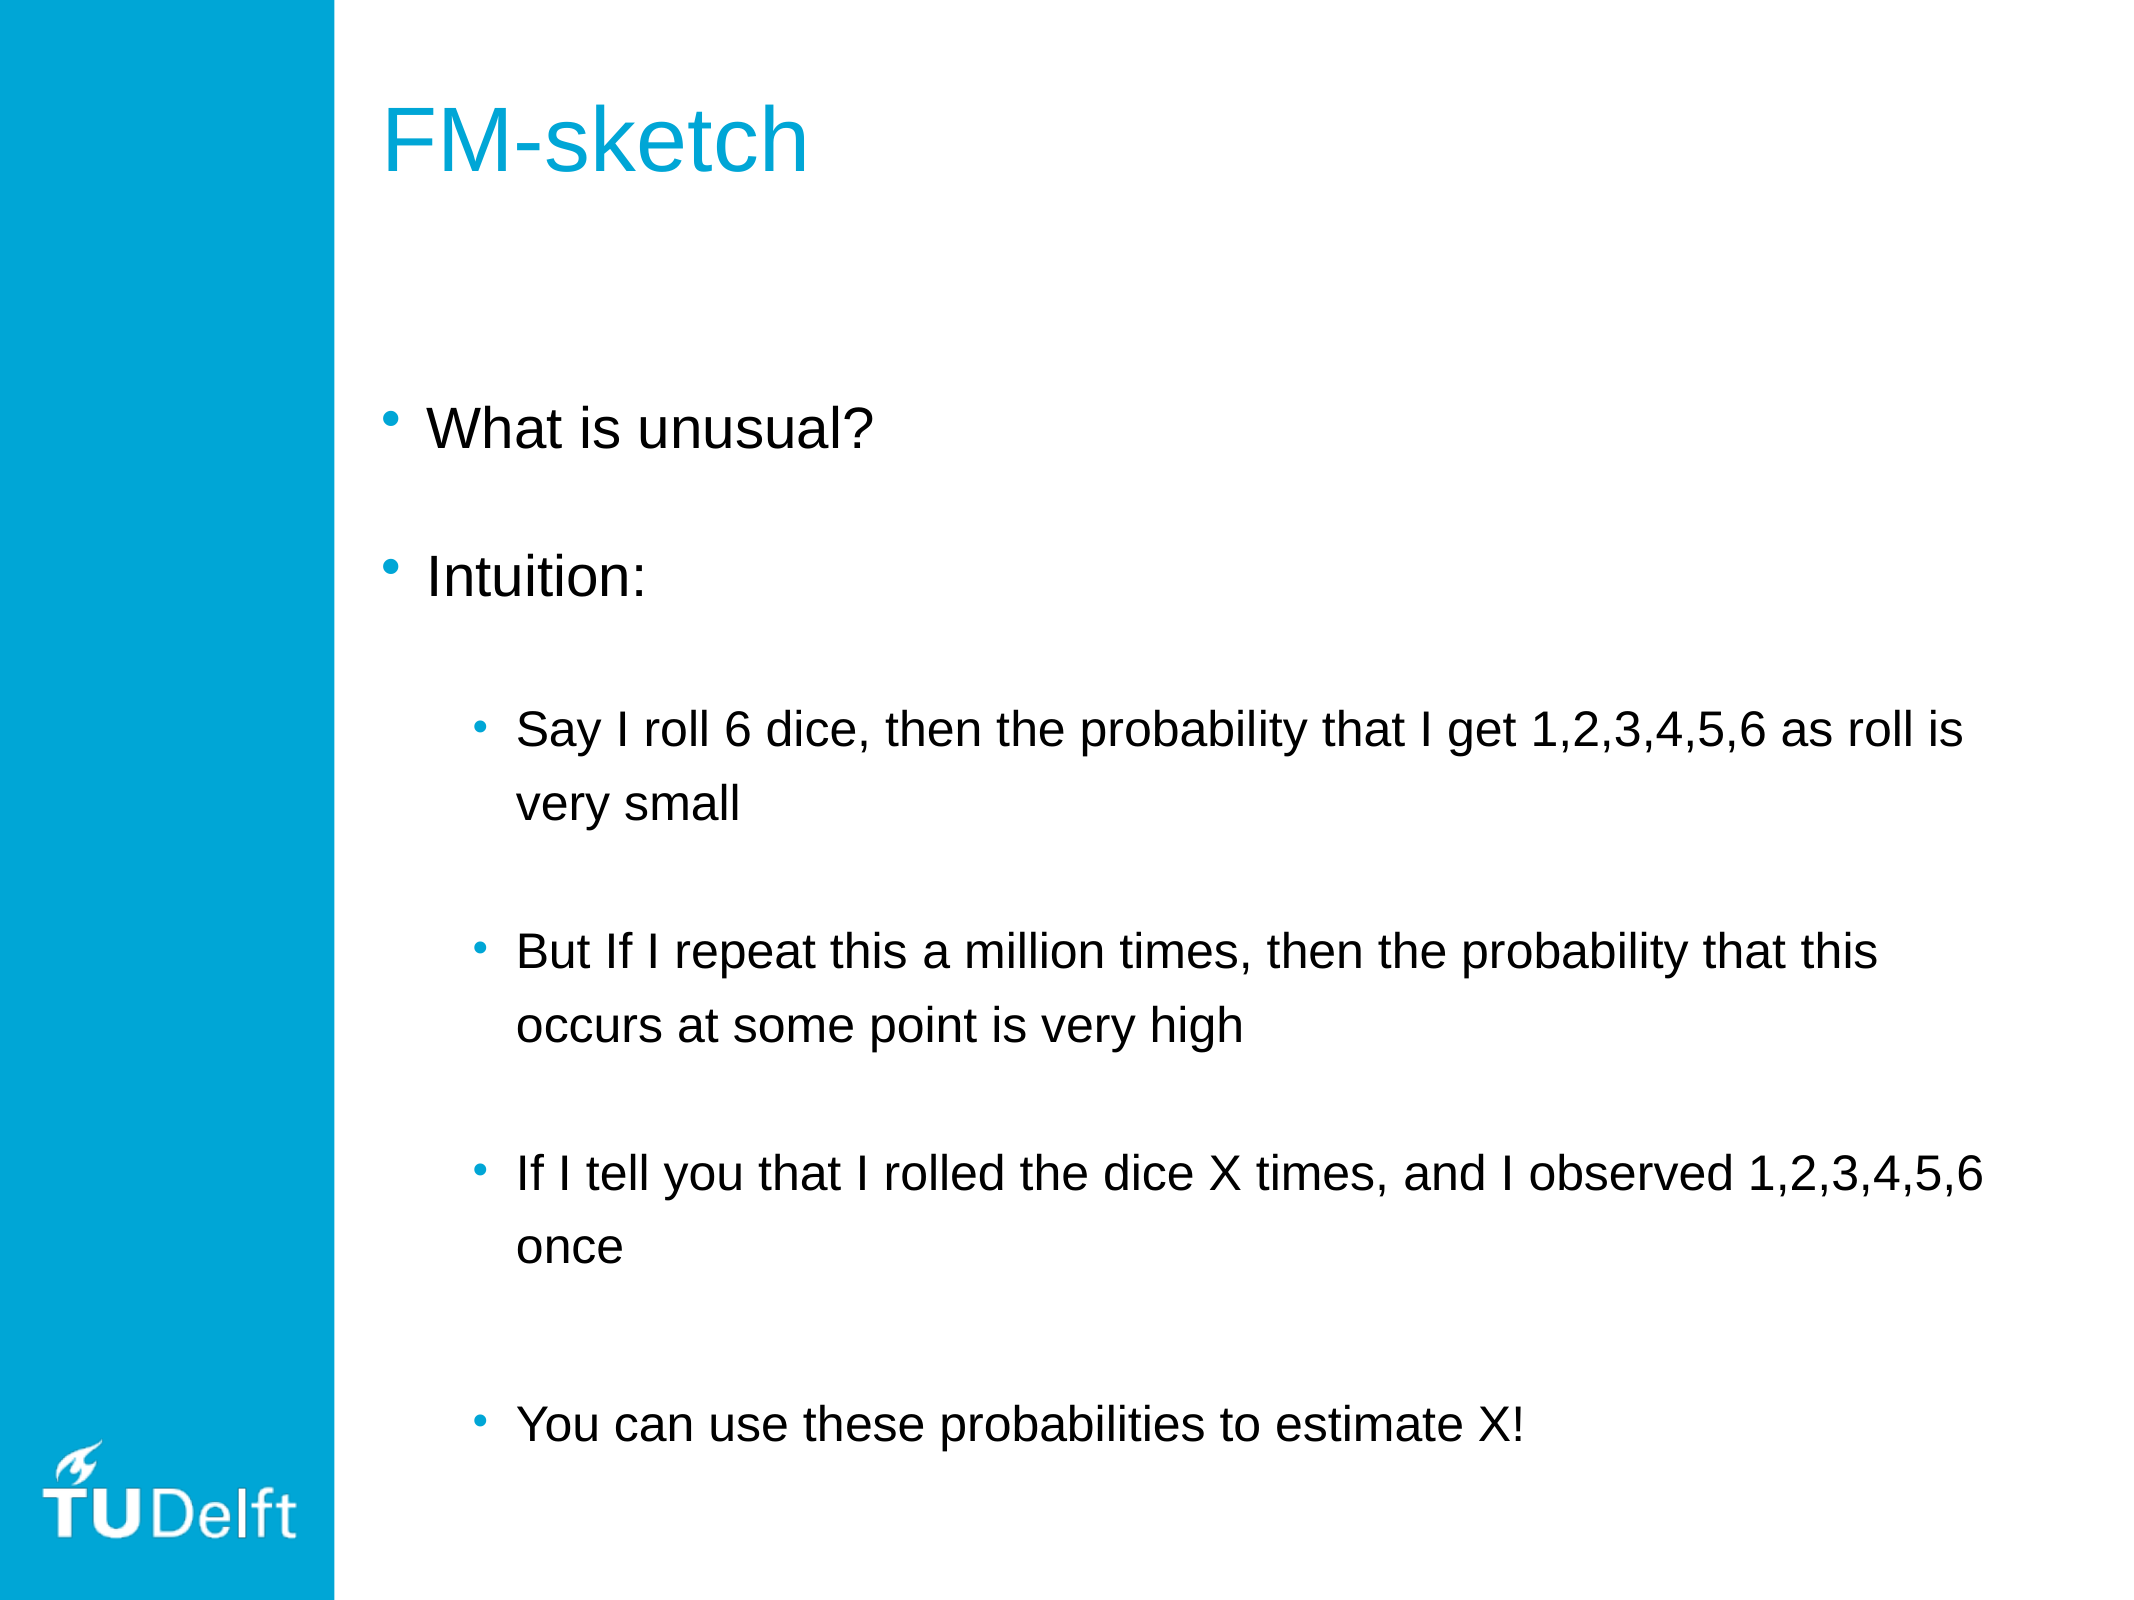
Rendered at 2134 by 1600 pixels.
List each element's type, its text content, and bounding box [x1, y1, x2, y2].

title FM-sketch [381, 79, 2024, 328]
list What is unusual? Intuition: Say I roll 6 dice, then the probability that I get 1,2,3,4,5,6 as roll is very small But If I repeat this a million times, then the probability that this occurs at some point is very high If I tell you that I rolled the dice X times, and I observed 1,2,3,4,5,6 once You can use these probabilities to estimate X! [381, 386, 2024, 1509]
